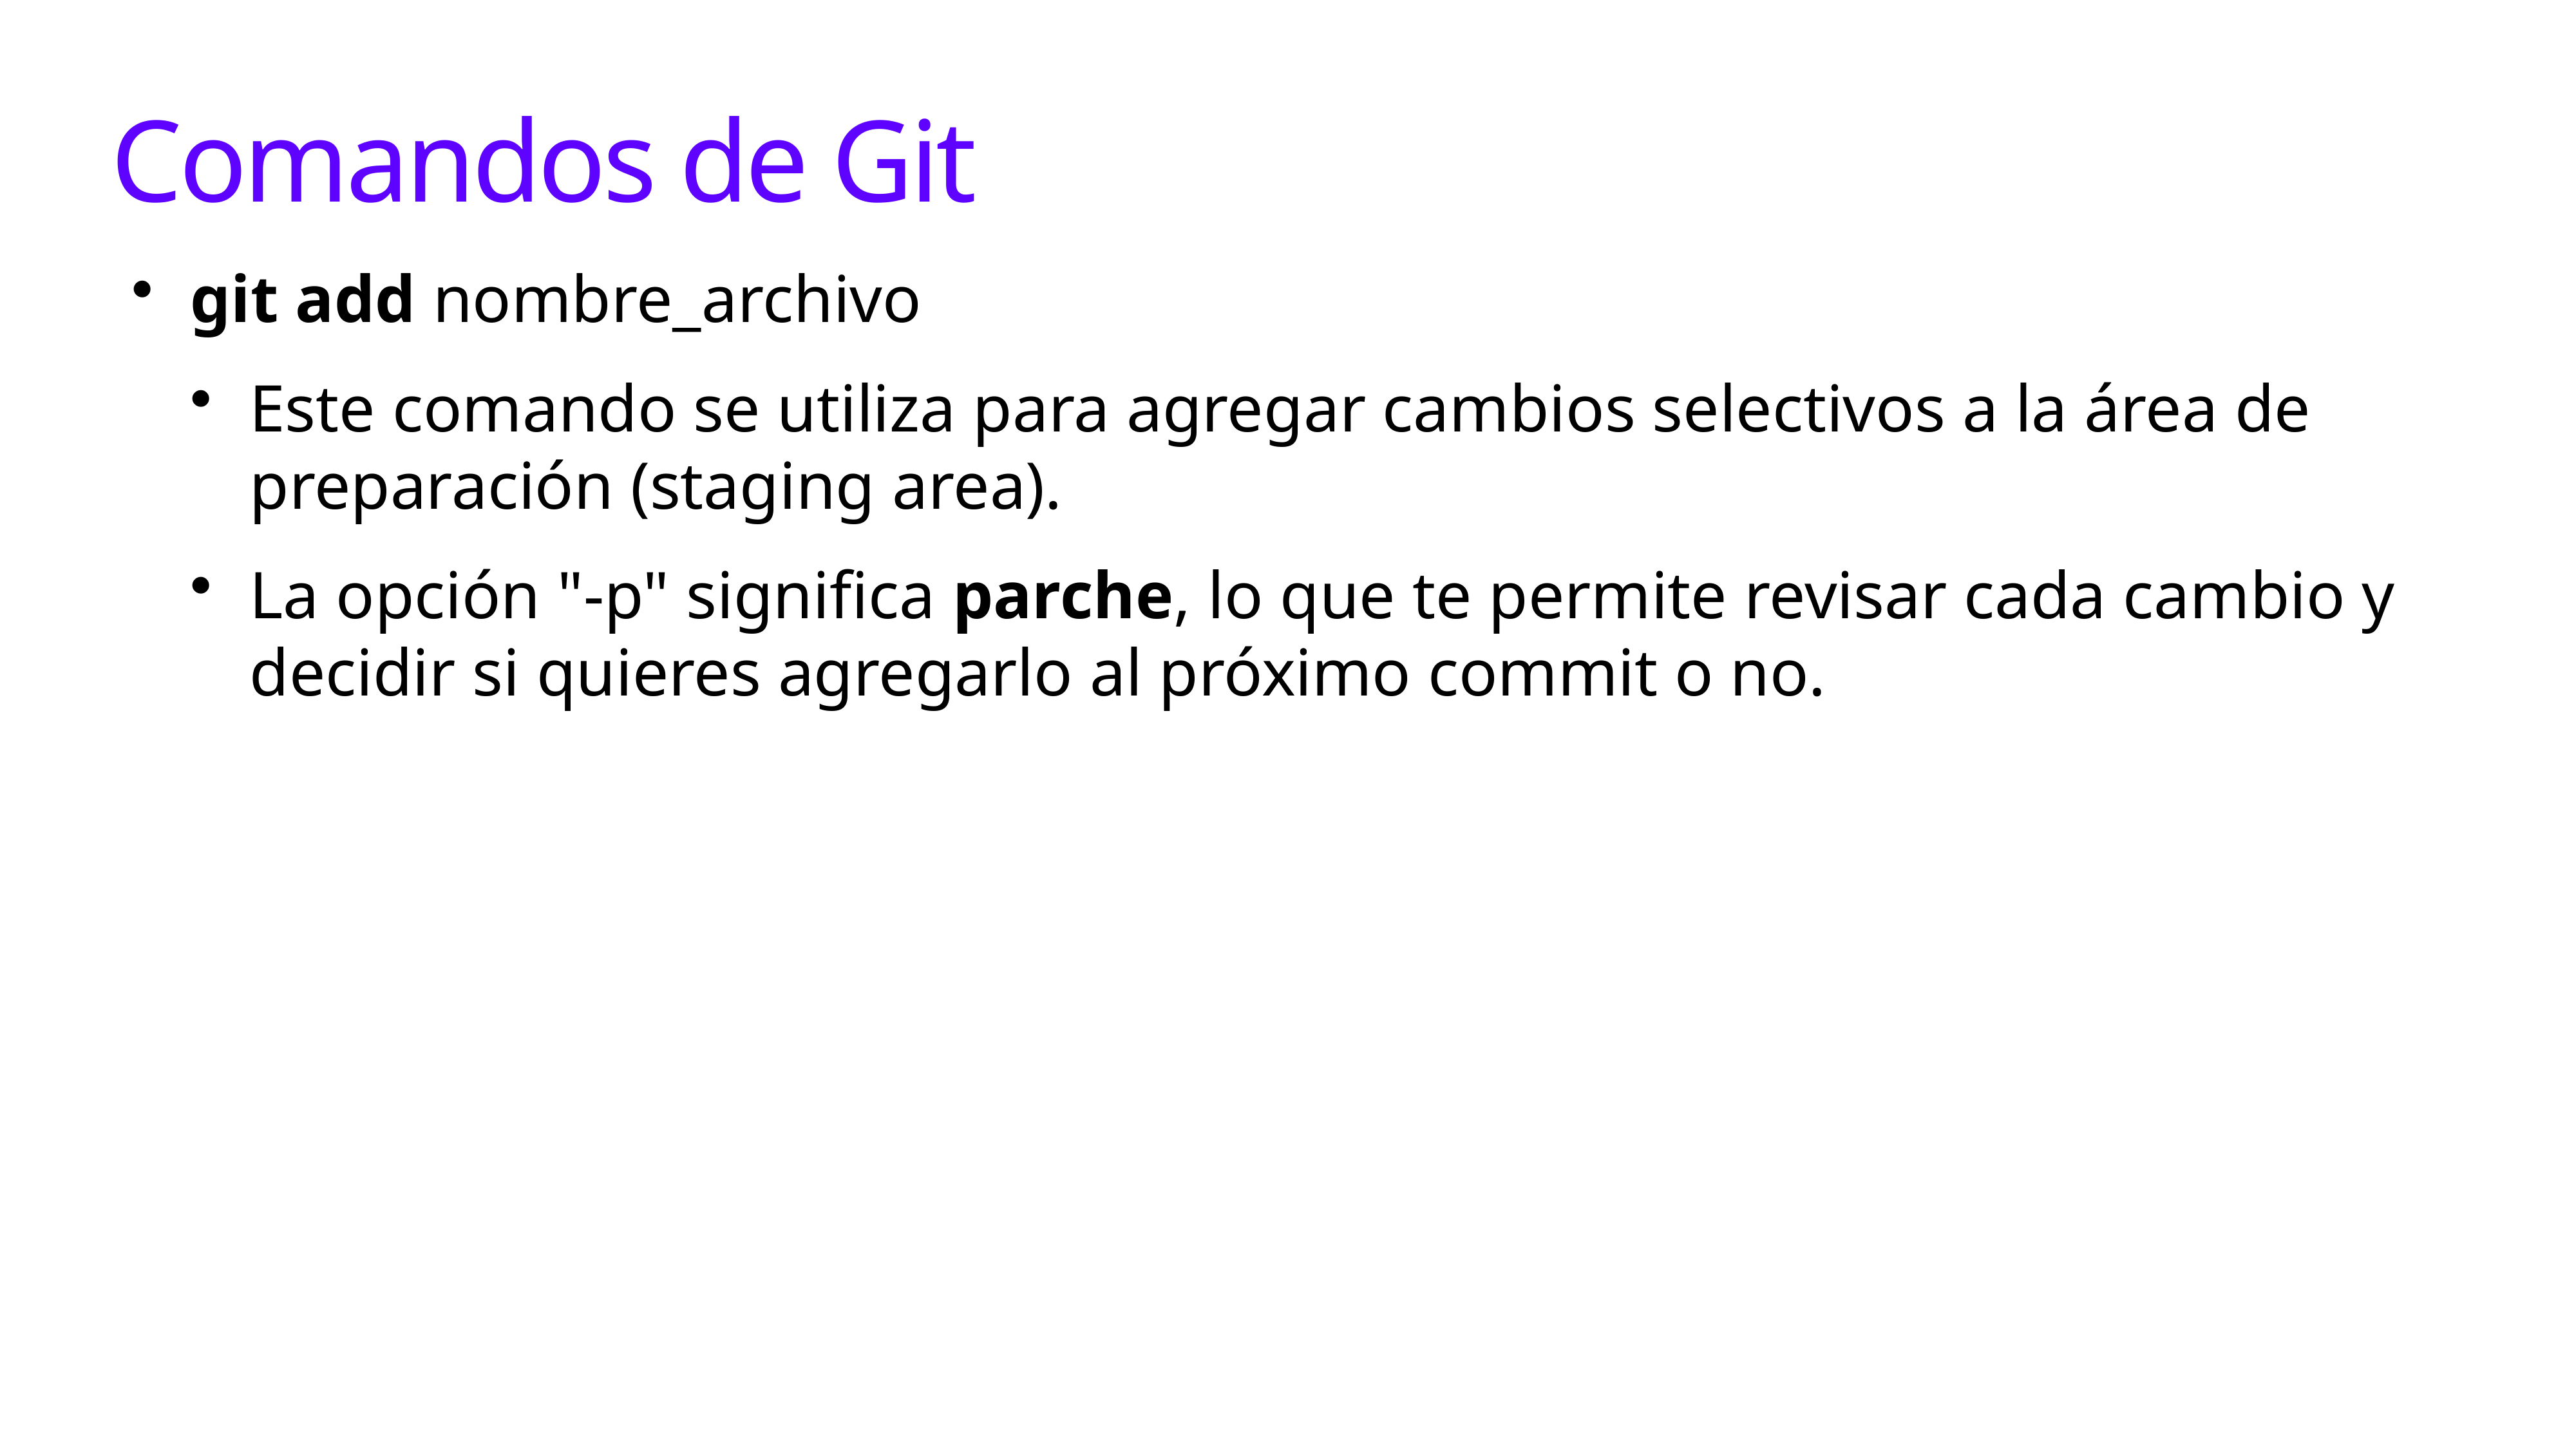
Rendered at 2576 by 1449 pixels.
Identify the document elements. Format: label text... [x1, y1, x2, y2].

title Comandos de Git [48, 64, 1041, 229]
list git add nombre_archivo Este comando se utiliza para agregar cambios selectivos a la área de preparación (staging area). La opción "-p" significa parche, lo que te permite revisar cada cambio y decidir si quieres agregarlo al próximo commit o no. [126, 252, 2576, 1365]
